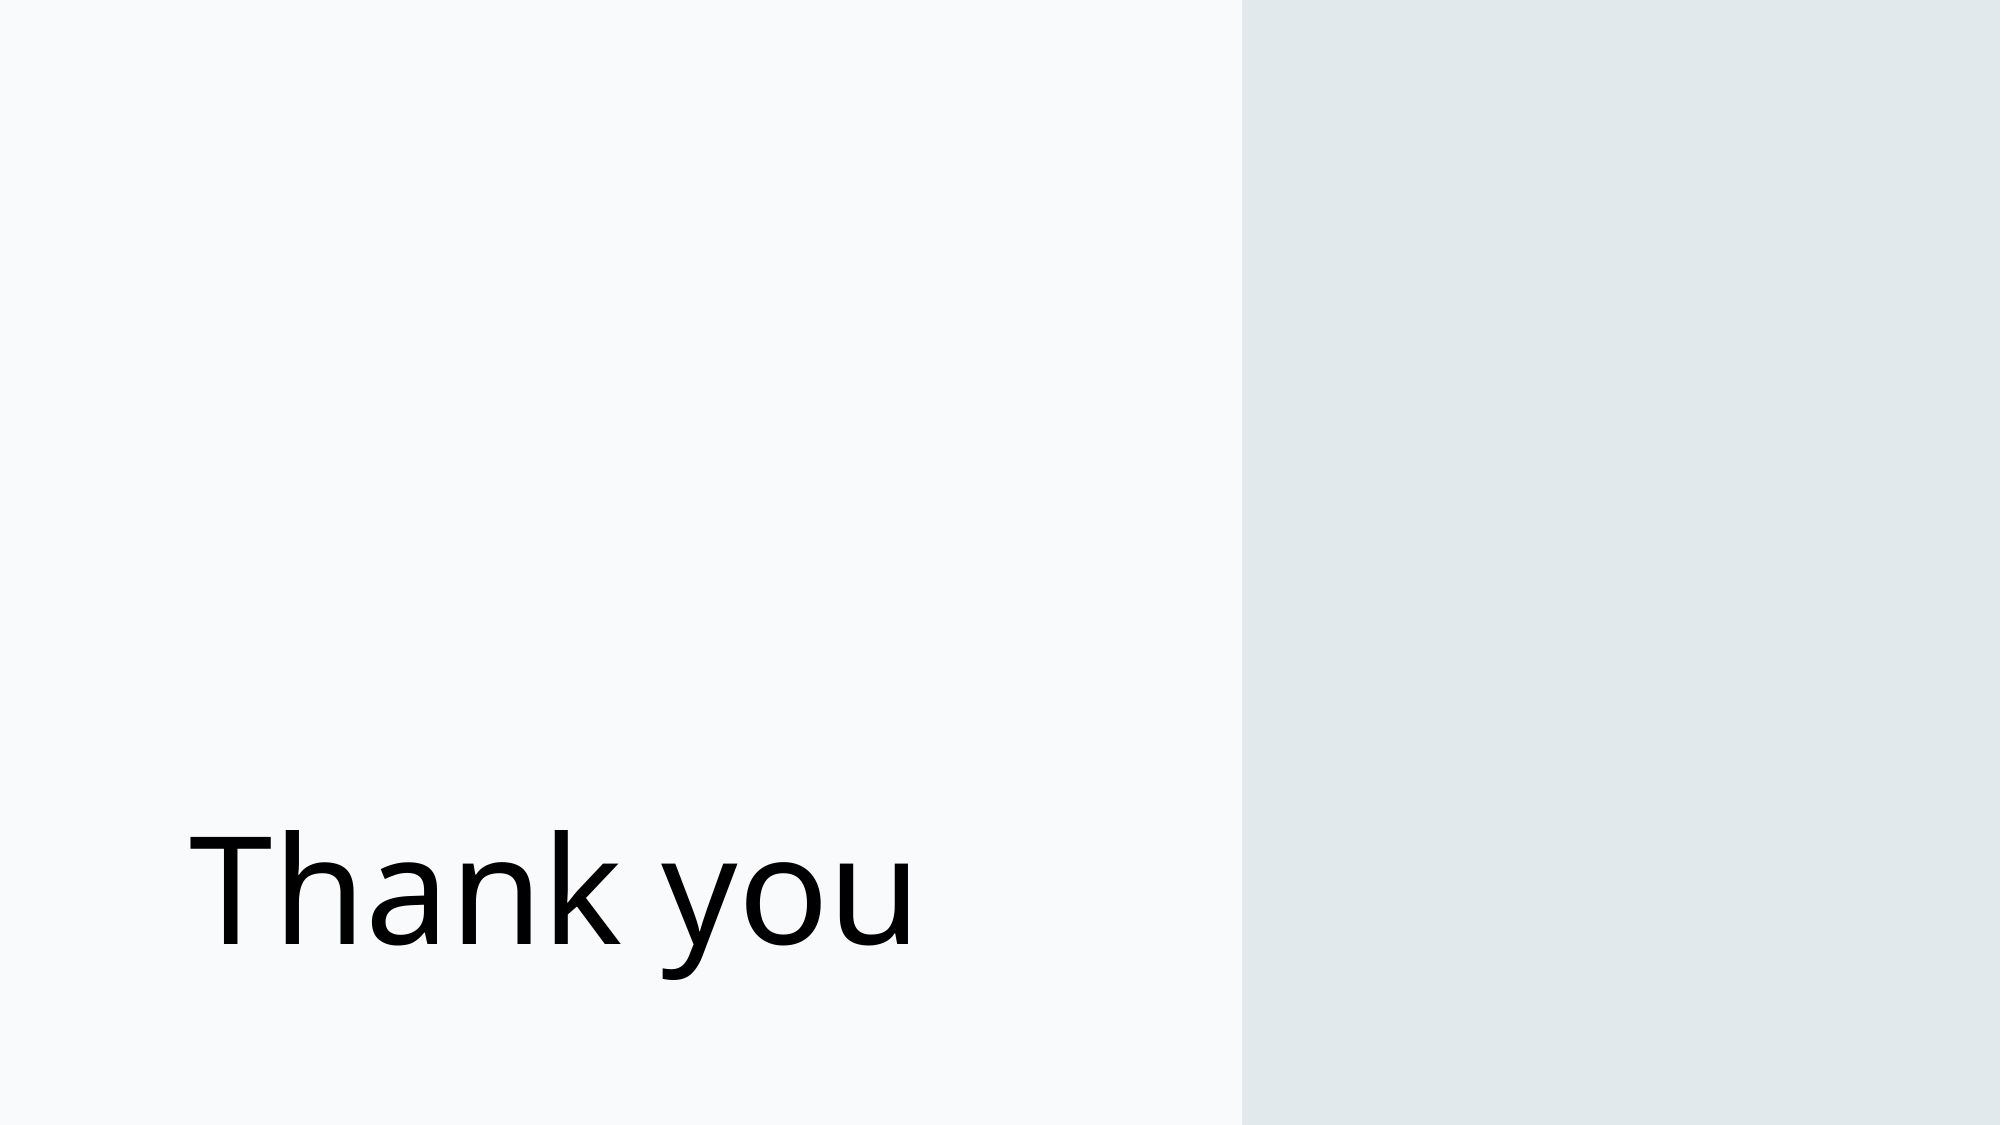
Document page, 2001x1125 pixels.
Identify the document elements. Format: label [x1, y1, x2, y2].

text_box [0, 0, 2000, 1125]
